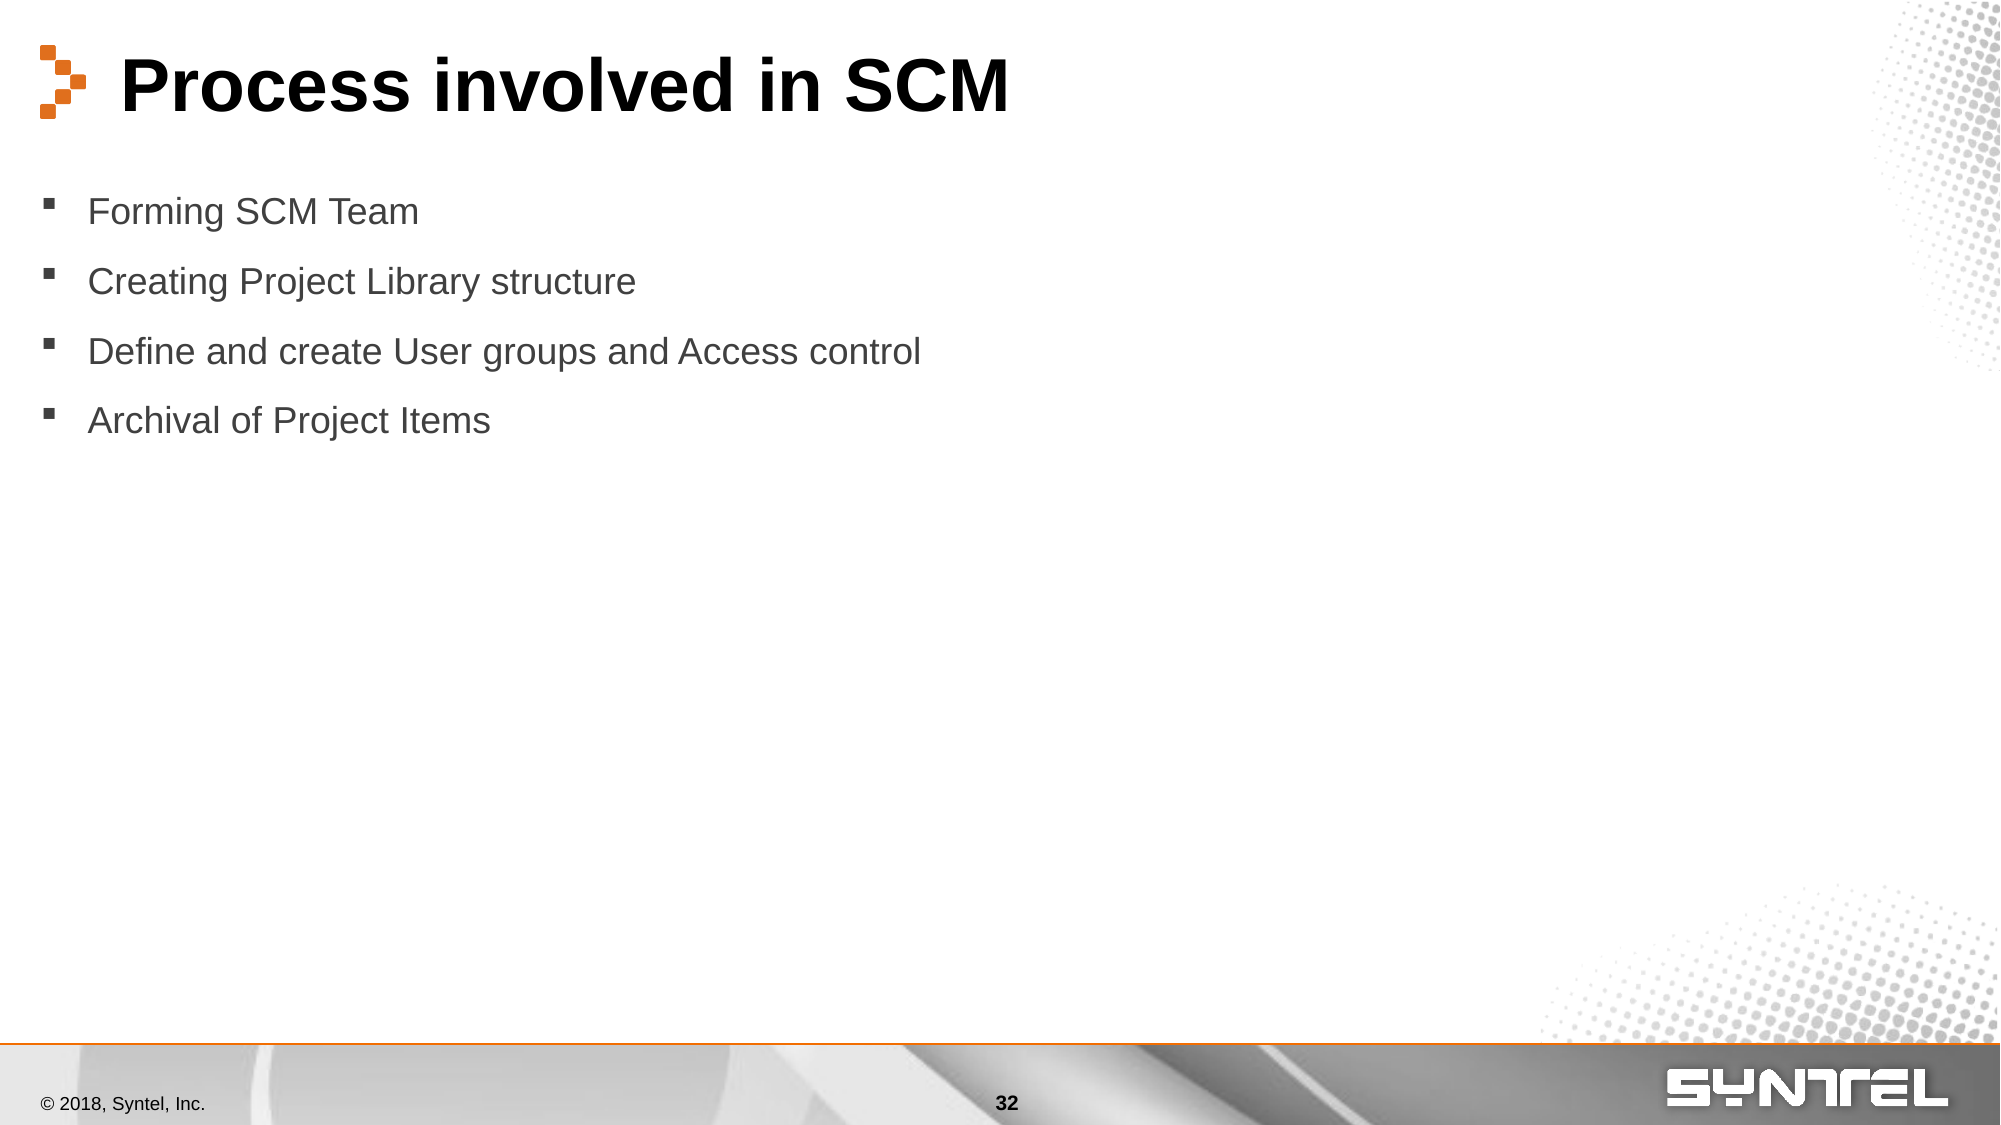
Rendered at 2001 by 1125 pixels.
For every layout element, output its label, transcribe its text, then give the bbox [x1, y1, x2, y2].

picture [1667, 1069, 1949, 1112]
title Process involved in SCM [120, 28, 1949, 135]
list Forming SCM Team Creating Project Library structure Define and create User groups and Access control Archival of Project Items [40, 186, 1948, 1006]
picture [40, 45, 86, 119]
